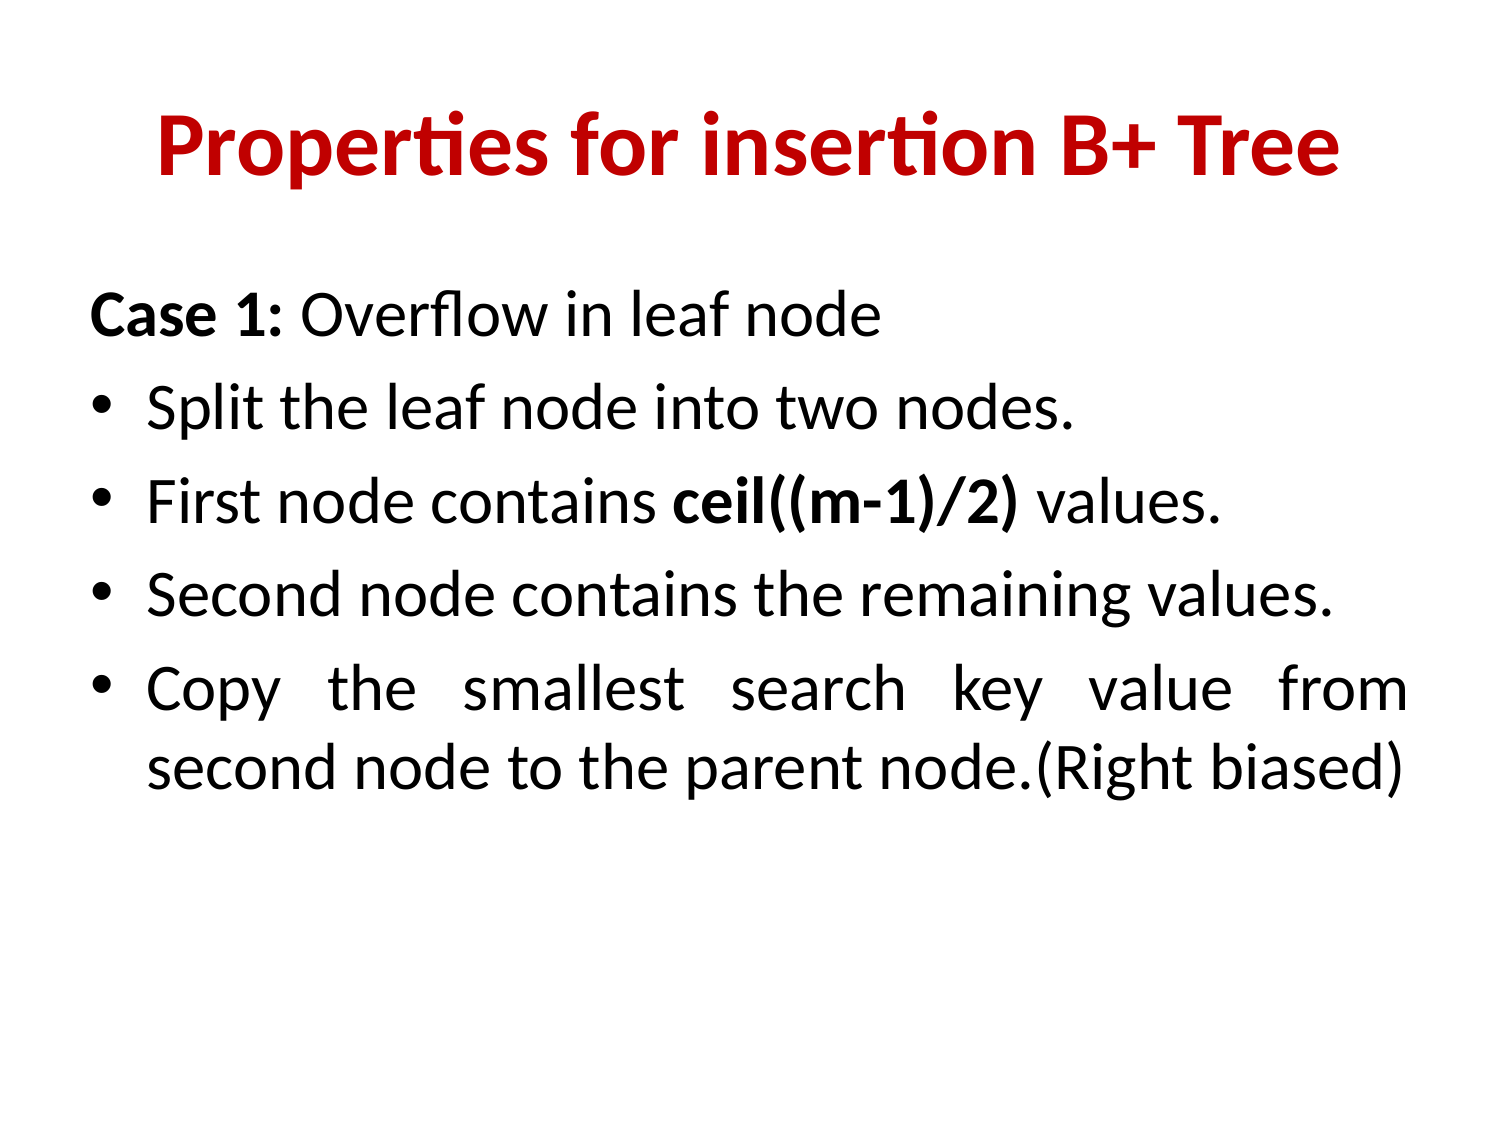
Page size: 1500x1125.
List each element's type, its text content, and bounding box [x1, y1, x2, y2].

title Properties for insertion B+ Tree [75, 45, 1425, 233]
list Case 1: Overflow in leaf node Split the leaf node into two nodes. First node contains ceil((m-1)/2) values. Second node contains the remaining values. Copy the smallest search key value from second node to the parent node.(Right biased) [75, 262, 1425, 1005]
